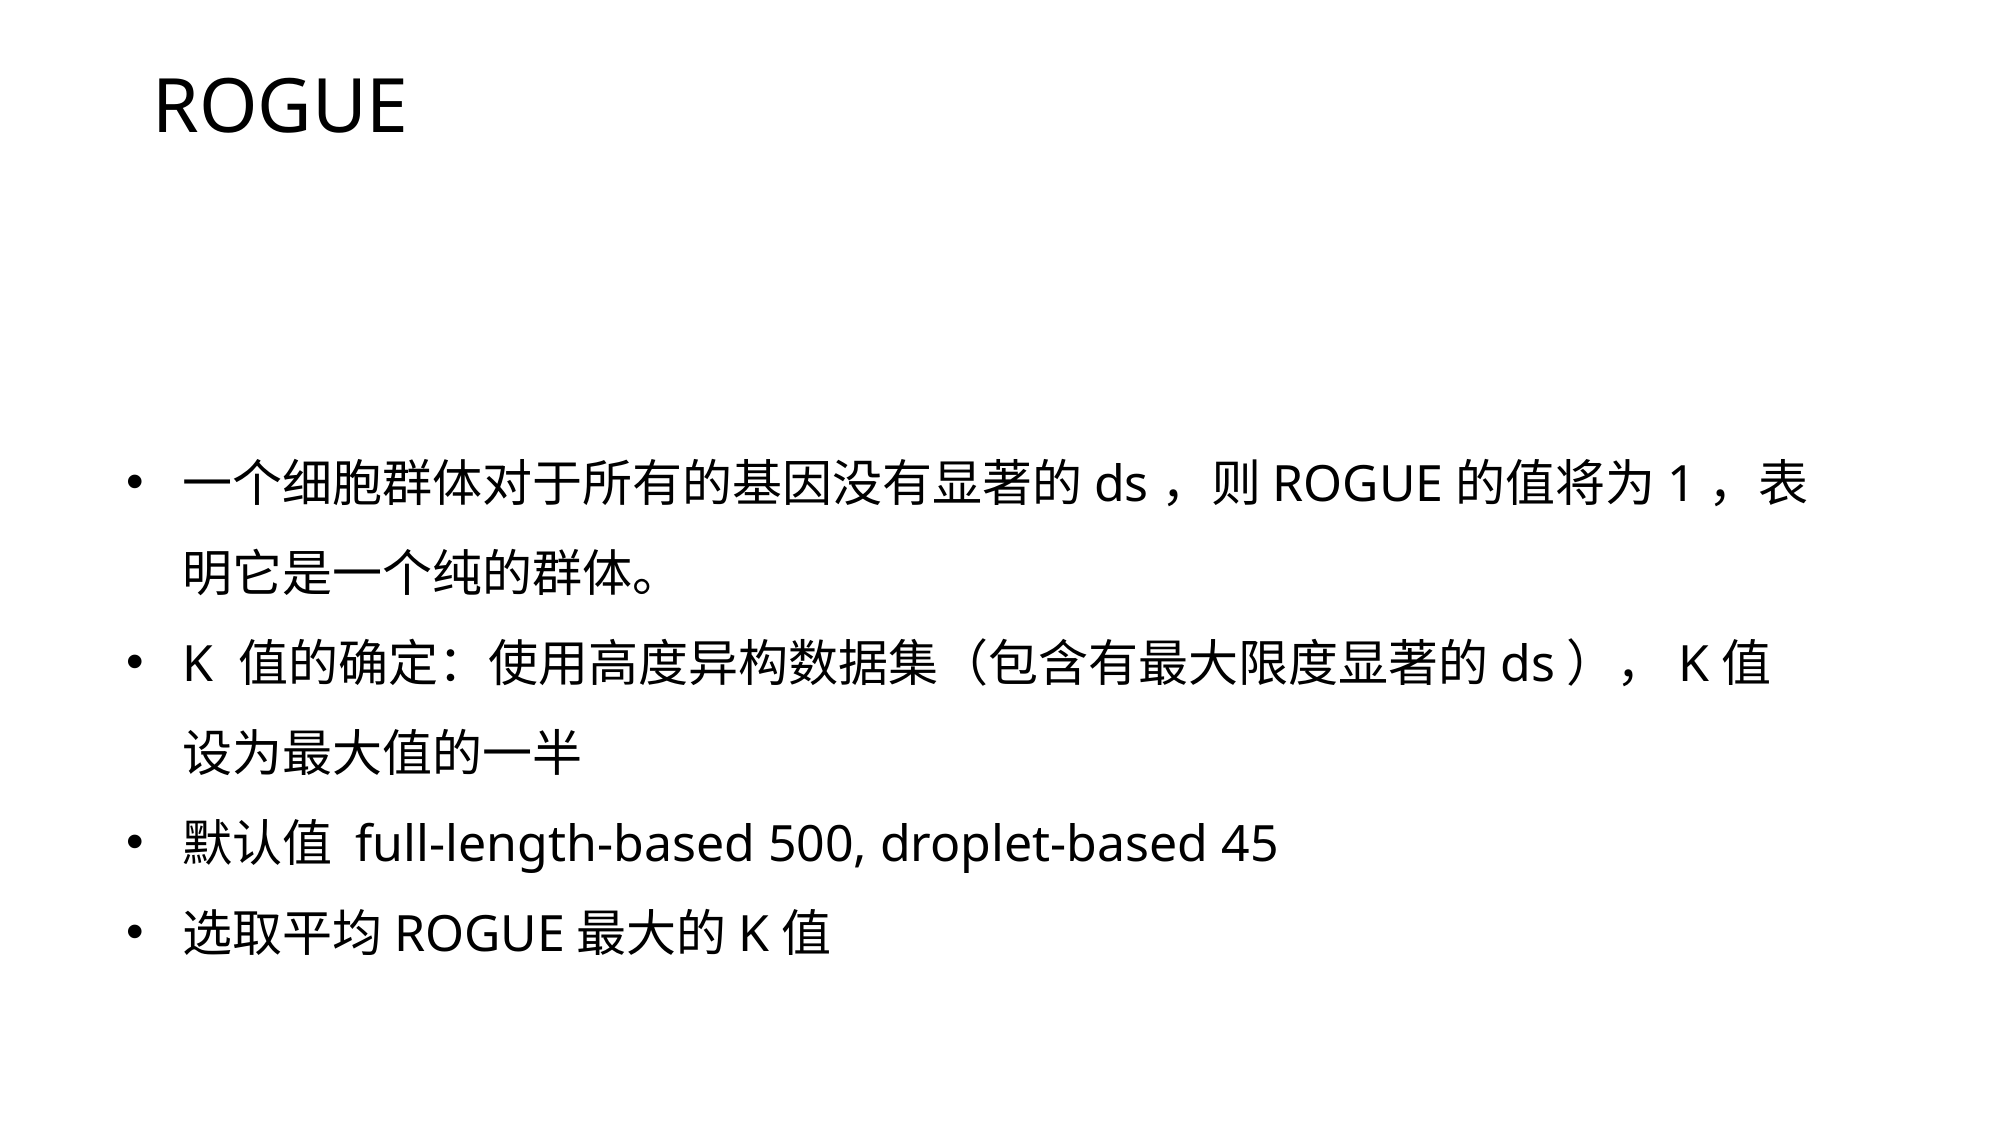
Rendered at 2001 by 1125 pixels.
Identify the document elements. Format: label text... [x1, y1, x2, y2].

text_box [126, 286, 1852, 1055]
title ROGUE [137, 0, 1863, 218]
